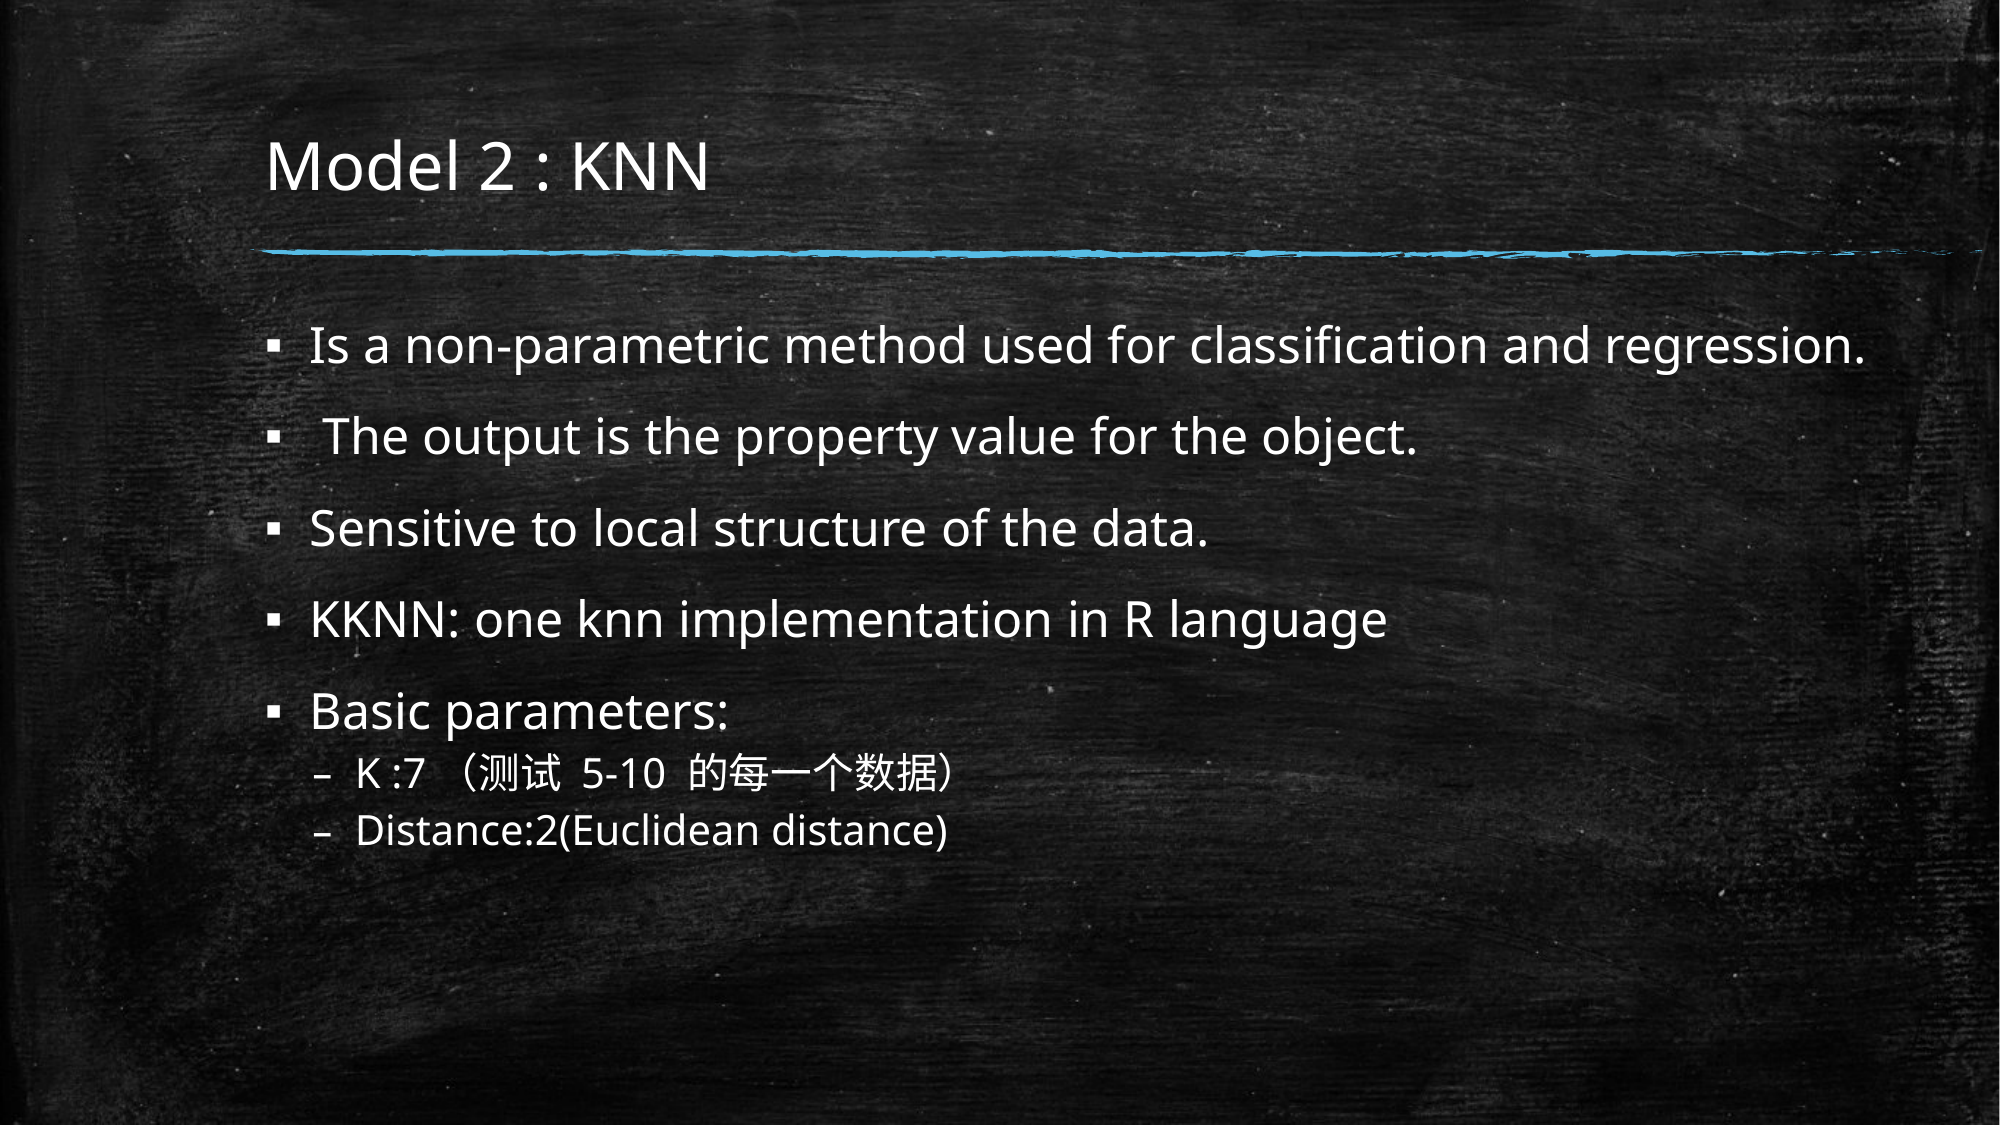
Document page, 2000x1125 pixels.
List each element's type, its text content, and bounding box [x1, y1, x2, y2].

title Model 2 : KNN [249, 45, 1750, 213]
list Is a non-parametric method used for classification and regression. The output is the property value for the object. Sensitive to local structure of the data. KKNN: one knn implementation in R language Basic parameters: K :7（测试 5-10 的每一个数据） Distance:2(Euclidean distance) [249, 312, 1910, 1013]
